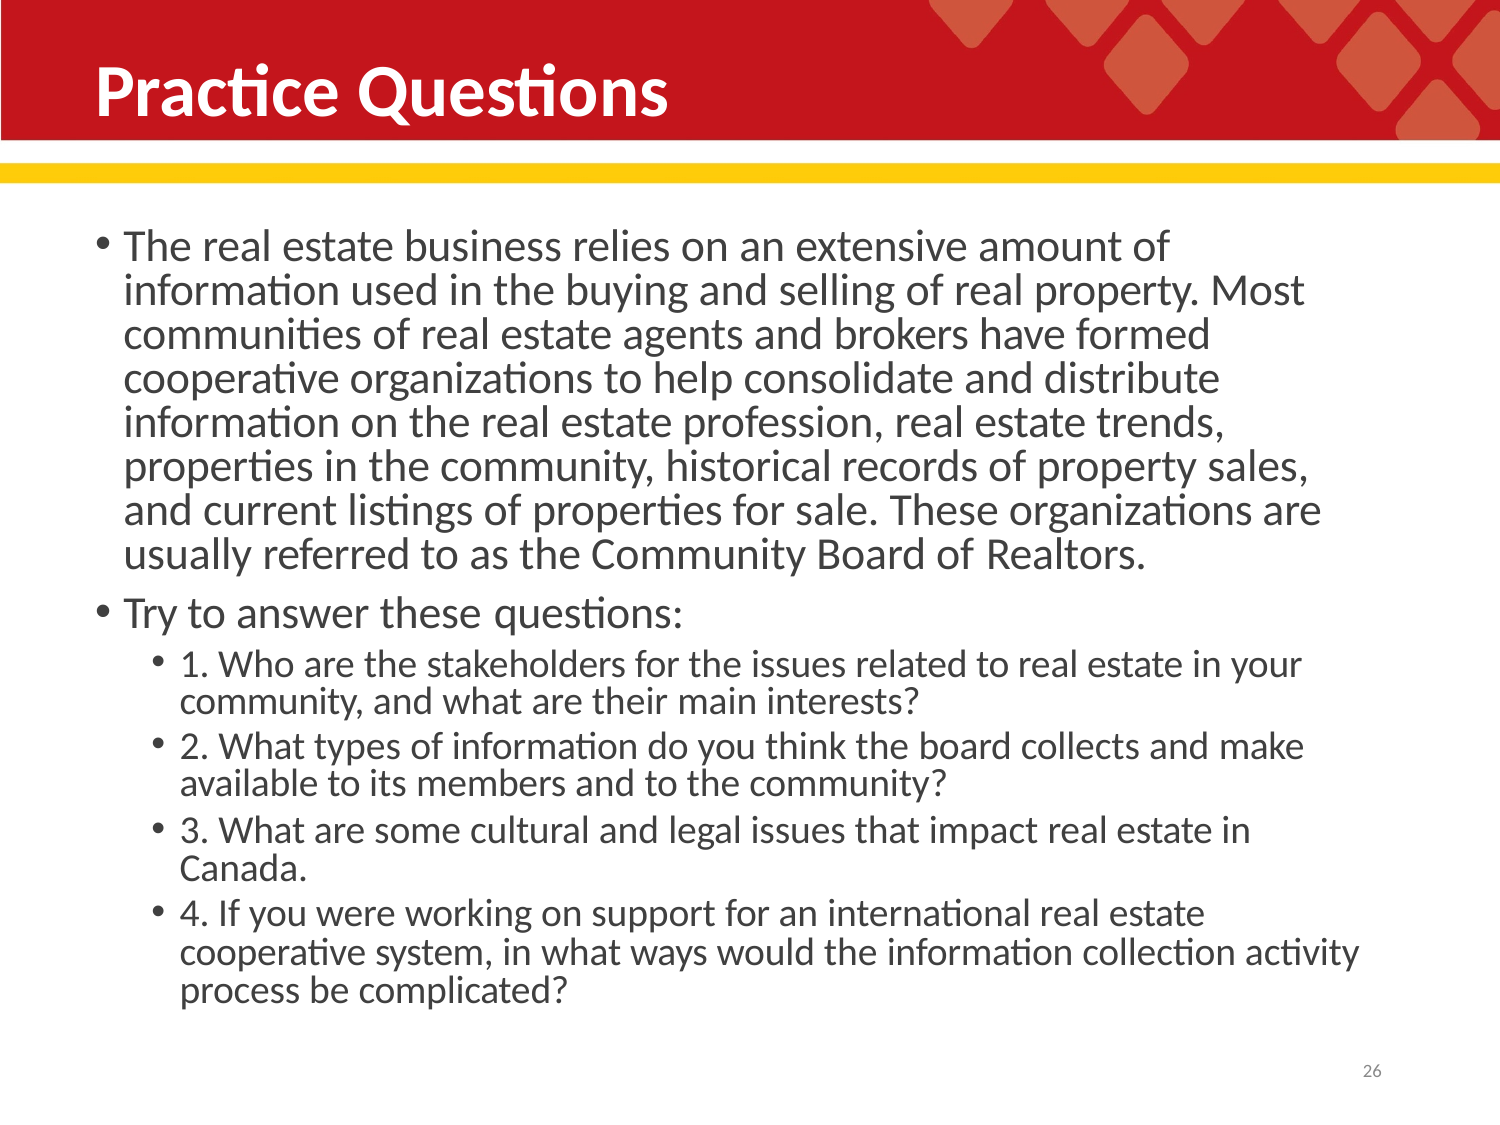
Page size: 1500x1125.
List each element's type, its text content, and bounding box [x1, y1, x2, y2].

text_box The real estate business relies on an extensive amount of information used in the buying and selling of real property. Most communities of real estate agents and brokers have formed cooperative organizations to help consolidate and distribute information on the real estate profession, real estate trends, properties in the community, historical records of property sales, and current listings of properties for sale. These organizations are usually referred to as the Community Board of Realtors. Try to answer these questions: 1. Who are the stakeholders for the issues related to real estate in your community, and what are their main interests? 2. What types of information do you think the board collects and make available to its members and to the community? 3. What are some cultural and legal issues that impact real estate in Canada. 4. If you were working on support for an international real estate cooperative system, in what ways would the information collection activity process be complicated? [93, 213, 1379, 1012]
title Practice Questions [93, 39, 676, 213]
picture [0, 0, 1500, 185]
slide_number 10 [1356, 1058, 1389, 1125]
